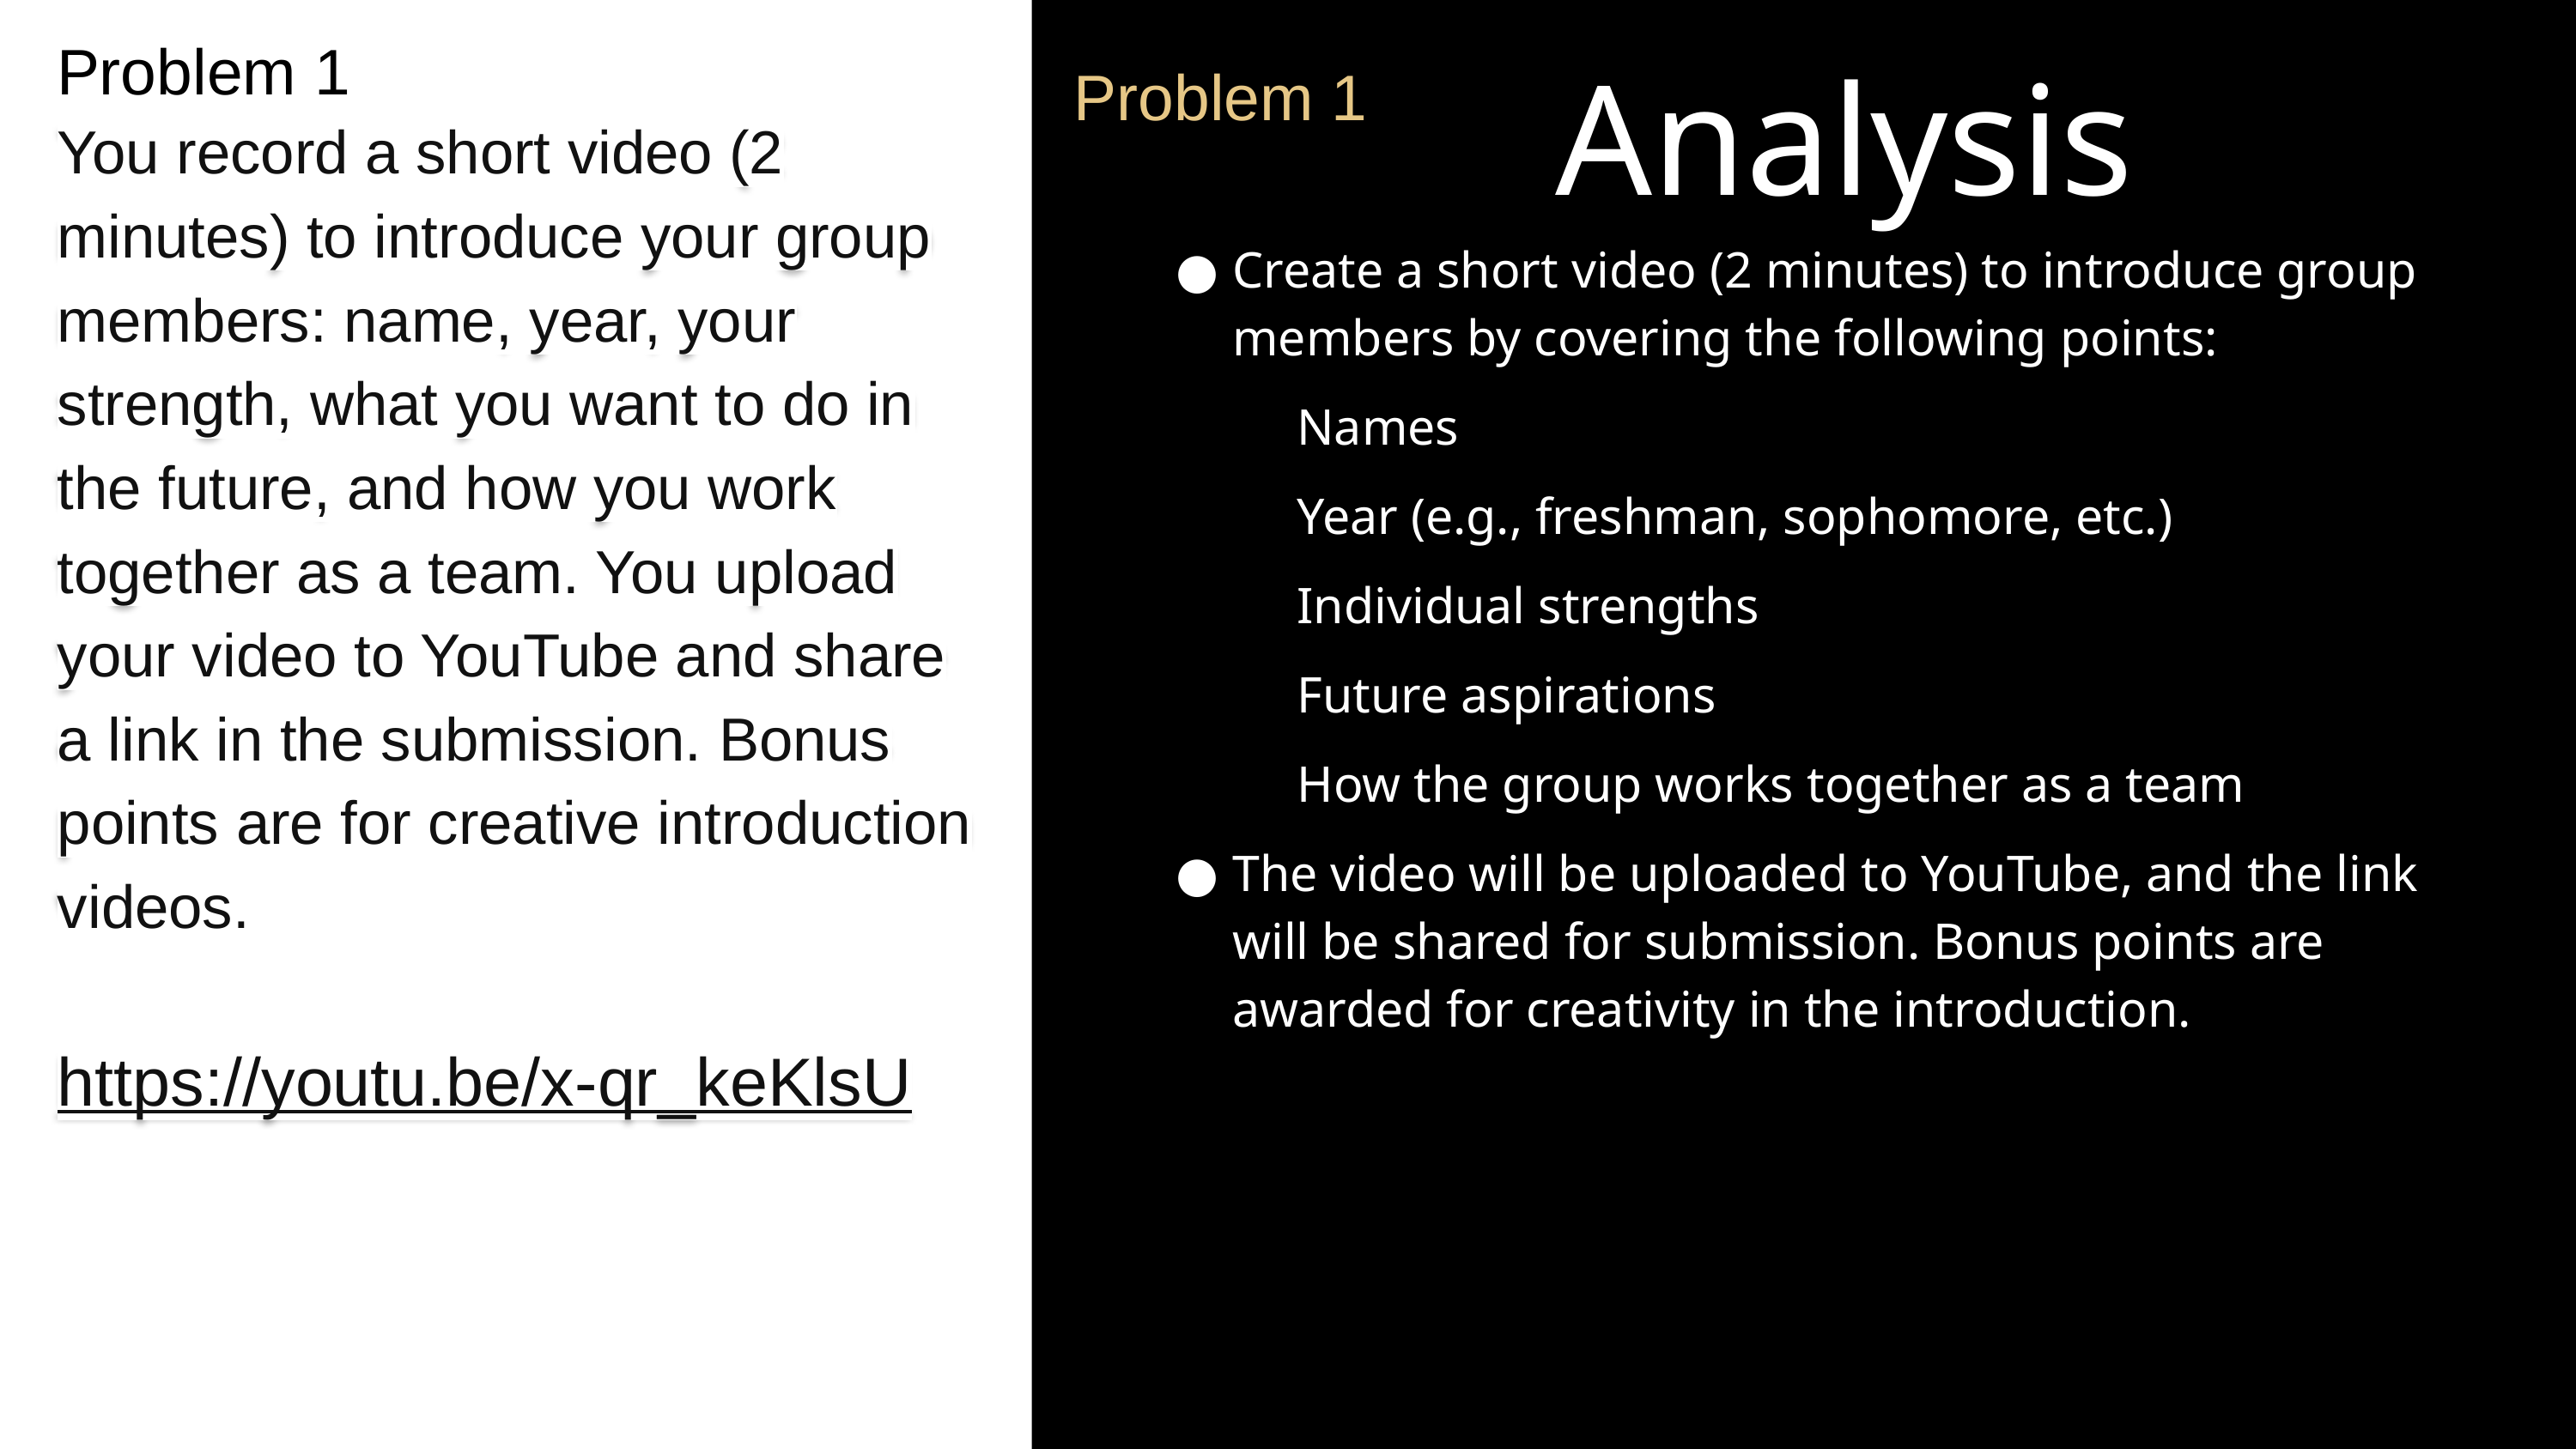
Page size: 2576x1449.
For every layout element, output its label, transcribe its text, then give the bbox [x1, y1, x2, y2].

text_box Problem 1 [1061, 25, 1380, 133]
text_box Problem 1 [44, 0, 363, 87]
text_box You record a short video (2 minutes) to introduce your group members: name, year, your strength, what you want to do in the future, and how you work together as a team. You upload your video to YouTube and share a link in the submission. Bonus points are for creative introduction videos. https://youtu.be/x-qr_keKlsU [44, 89, 997, 1427]
text_box [0, 0, 1032, 1449]
text_box Create a short video (2 minutes) to introduce group members by covering the following points: Names Year (e.g., freshman, sophomore, etc.) Individual strengths Future aspirations How the group works together as a team The video will be uploaded to YouTube, and the link will be shared for submission. Bonus points are awarded for creativity in the introduction. [1168, 230, 2432, 1142]
text_box Analysis [1555, 25, 2243, 226]
